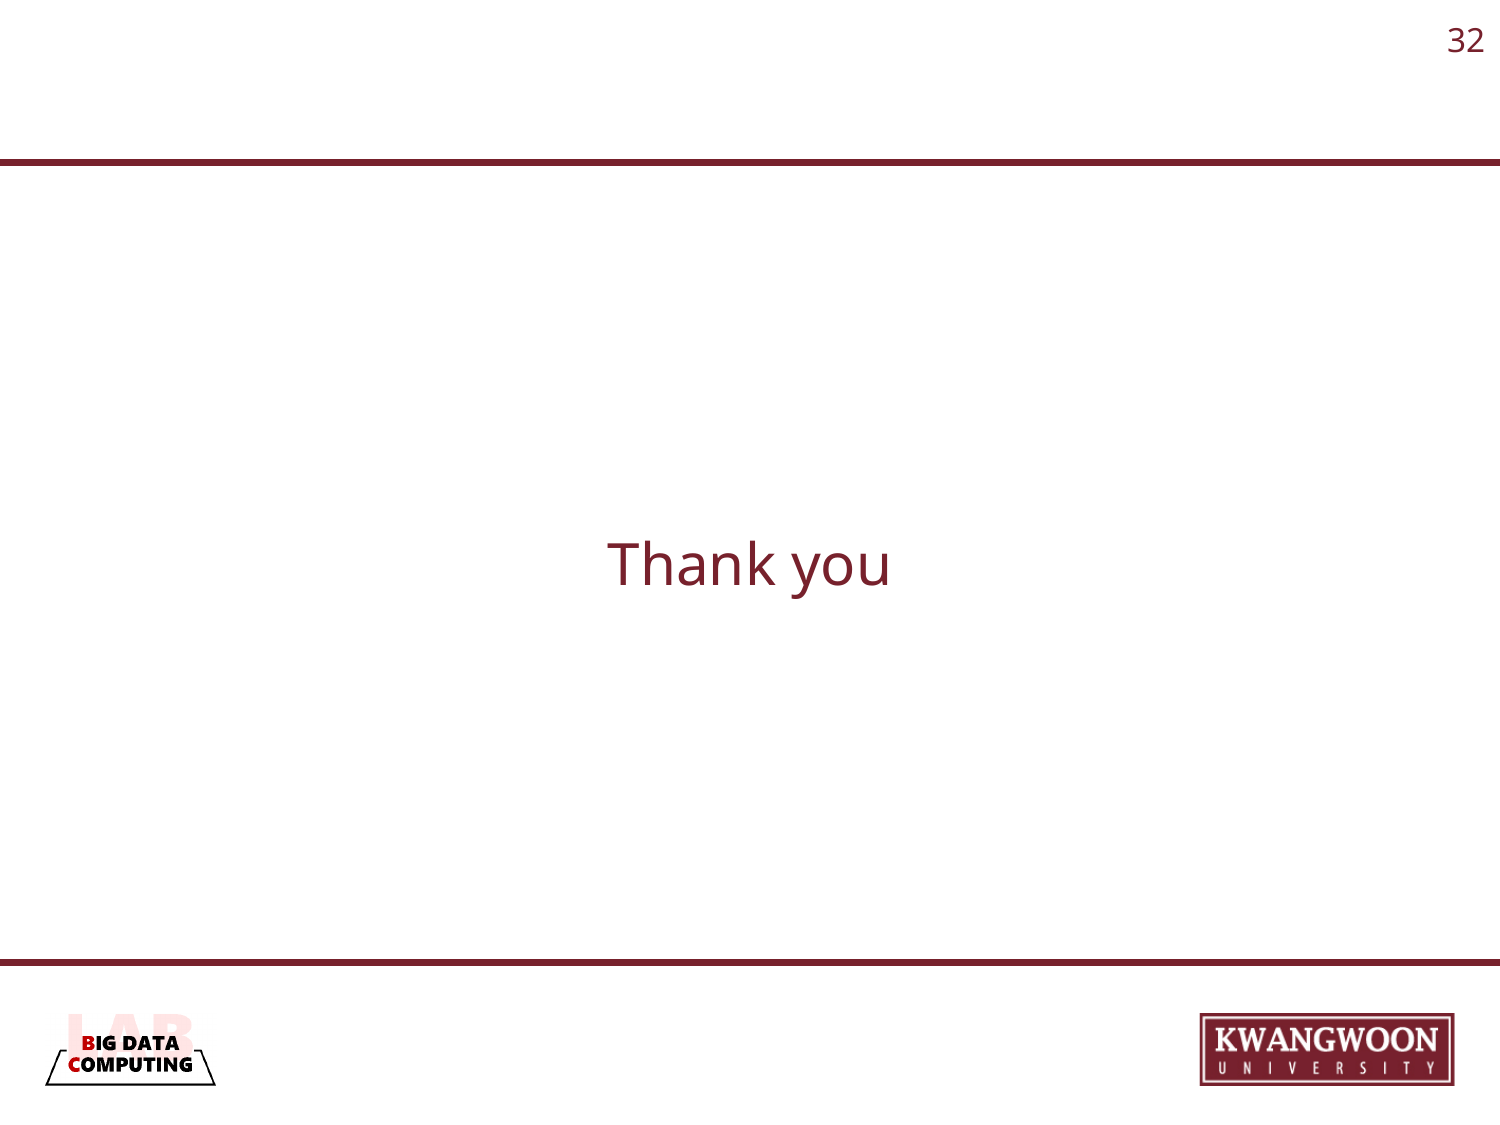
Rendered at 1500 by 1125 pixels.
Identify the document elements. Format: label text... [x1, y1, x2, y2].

slide_number 32 [1342, 12, 1500, 73]
picture [1199, 1013, 1455, 1086]
picture [45, 1013, 217, 1086]
